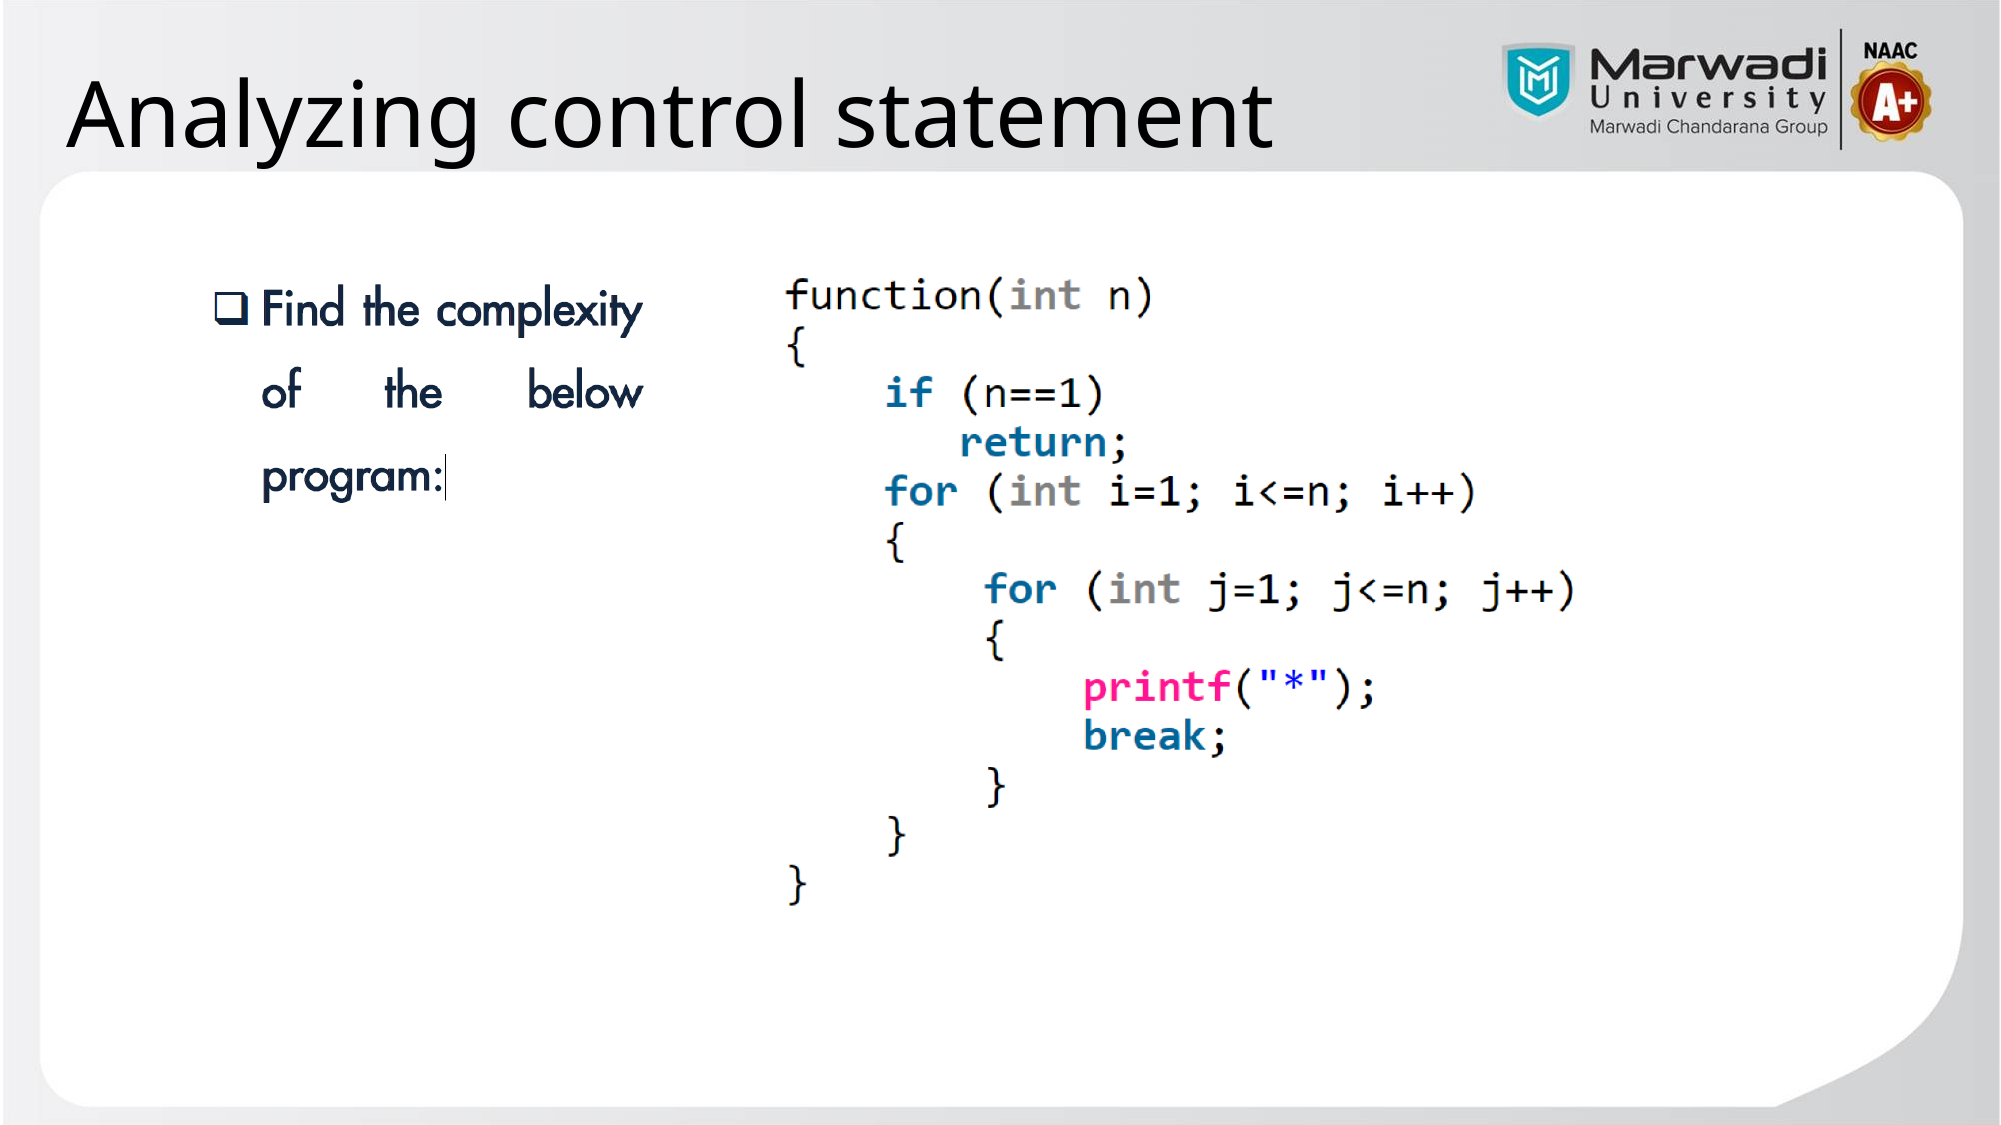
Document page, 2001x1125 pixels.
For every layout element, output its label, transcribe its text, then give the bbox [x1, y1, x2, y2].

picture [2, 0, 2000, 1125]
title Analyzing control statement [51, 9, 1777, 227]
